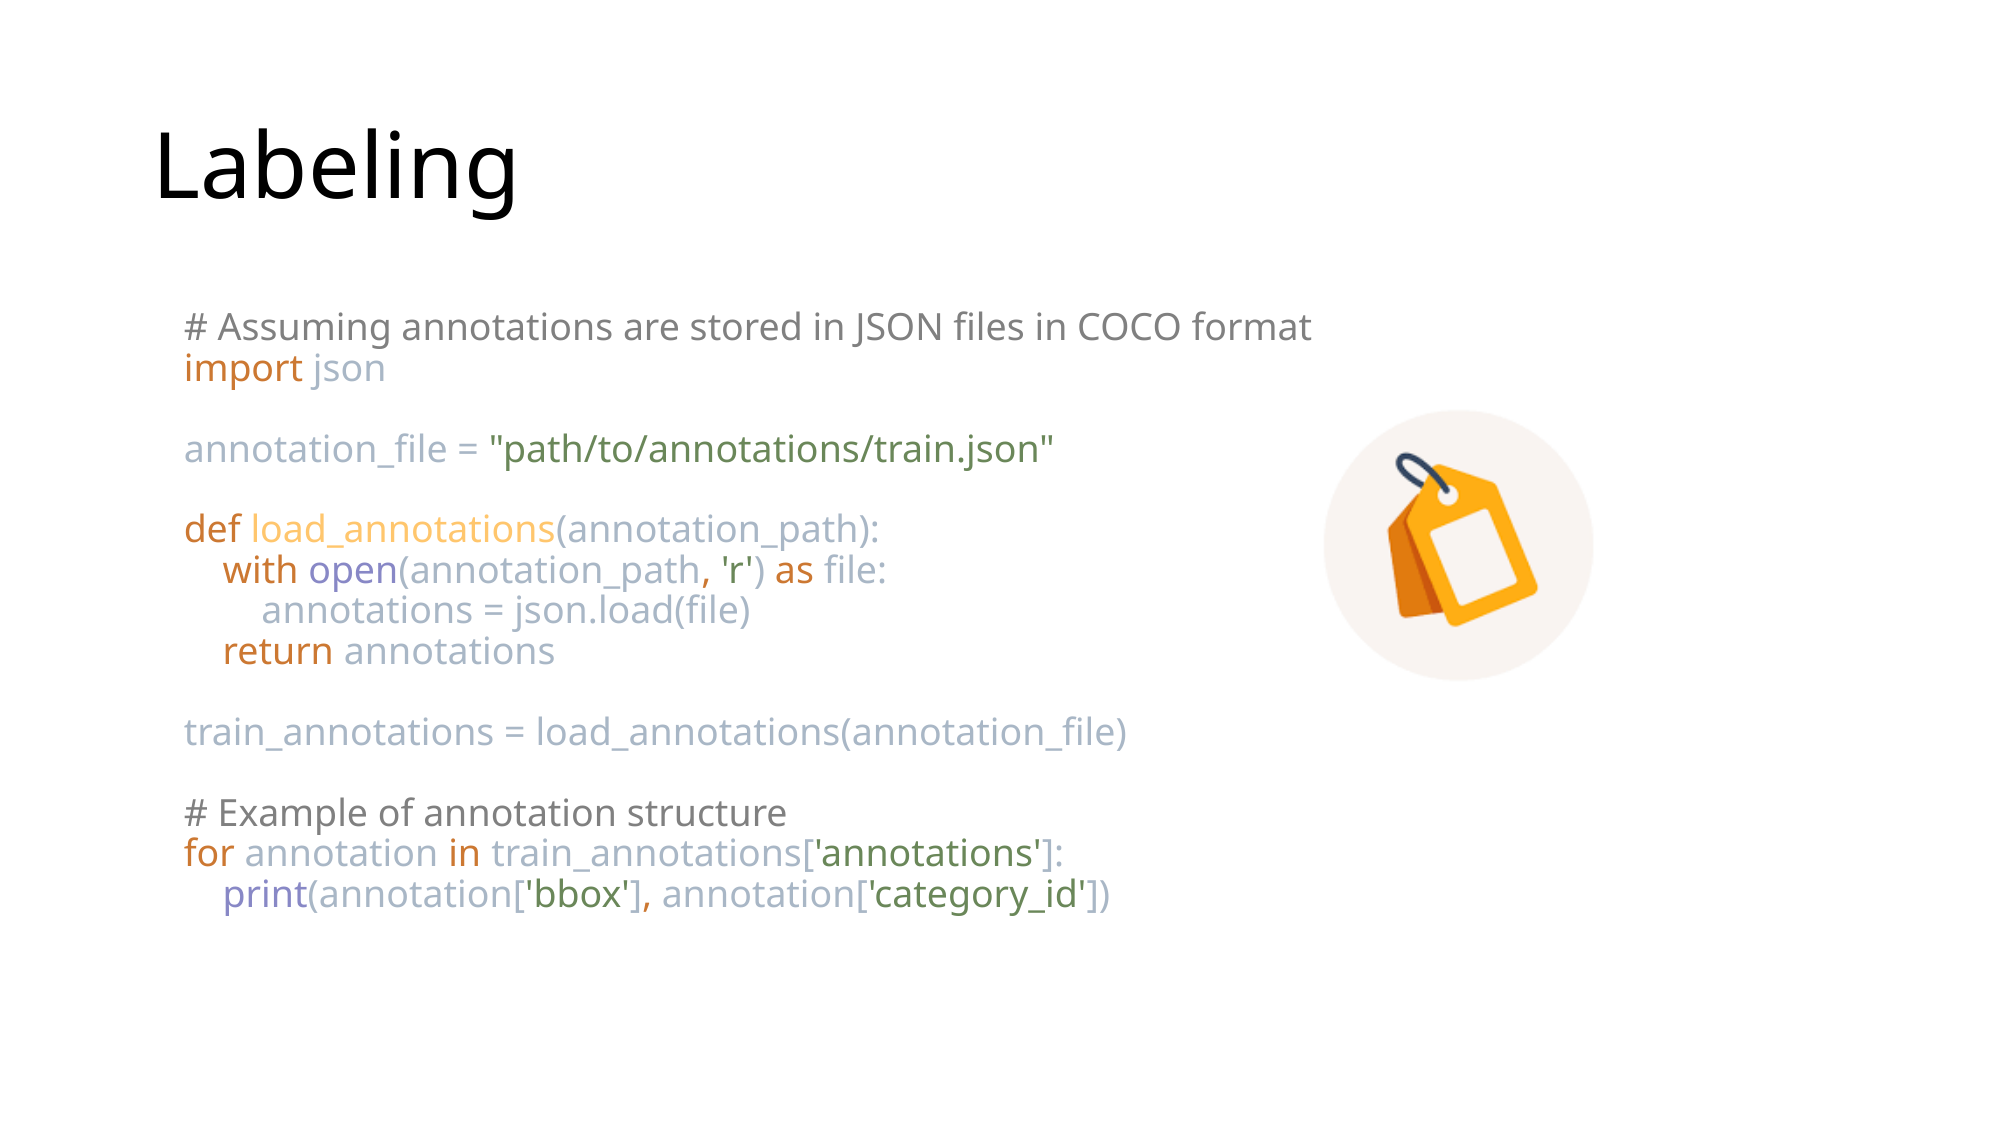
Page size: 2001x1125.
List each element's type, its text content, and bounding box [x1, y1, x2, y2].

list # Assuming annotations are stored in JSON files in COCO format import json annotation_file = "path/to/annotations/train.json" def load_annotations(annotation_path): with open(annotation_path, 'r') as file: annotations = json.load(file) return annotations train_annotations = load_annotations(annotation_file) # Example of annotation structure for annotation in train_annotations['annotations']: print(annotation['bbox'], annotation['category_id']) [168, 300, 1894, 1015]
title Labeling [137, 59, 1863, 278]
picture [1250, 376, 1668, 703]
